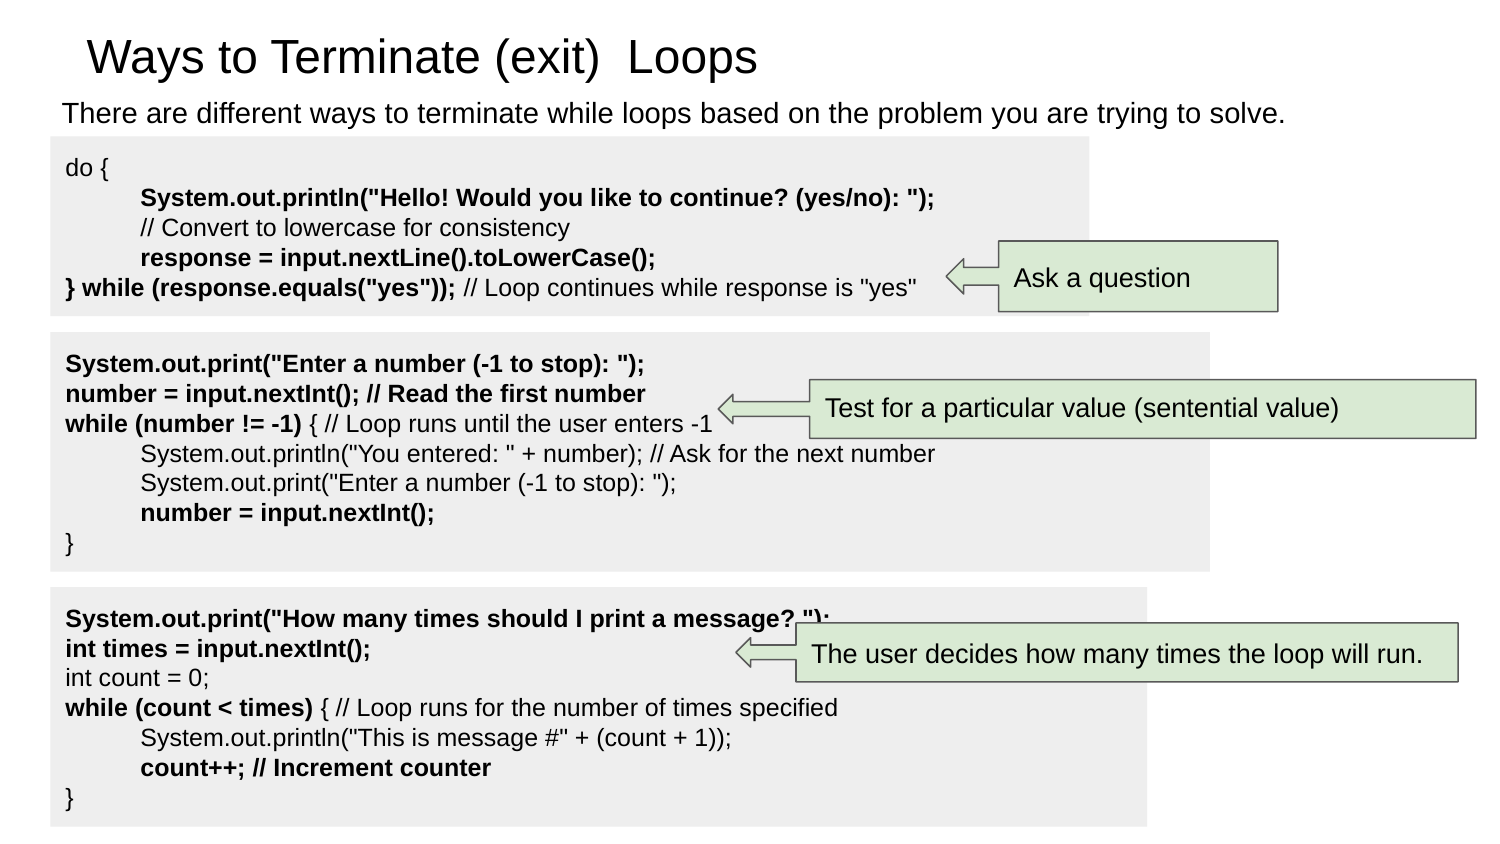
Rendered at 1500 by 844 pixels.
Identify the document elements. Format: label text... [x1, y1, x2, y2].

text_box do { System.out.println("Hello! Would you like to continue? (yes/no): "); // Convert to lowercase for consistency response = input.nextLine().toLowerCase(); } while (response.equals("yes")); // Loop continues while response is "yes" [50, 136, 1090, 317]
title Ways to Terminate (exit) Loops [75, 13, 1370, 93]
text_box The user decides how many times the loop will run. [735, 622, 1459, 682]
text_box System.out.print("How many times should I print a message? "); int times = input.nextInt(); int count = 0; while (count < times) { // Loop runs for the number of times specified System.out.println("This is message #" + (count + 1)); count++; // Increment counter } [50, 587, 1148, 827]
list There are different ways to terminate while loops based on the problem you are trying to solve. [50, 93, 1458, 164]
text_box Ask a question [946, 241, 1278, 312]
text_box System.out.print("Enter a number (-1 to stop): "); number = input.nextInt(); // Read the first number while (number != -1) { // Loop runs until the user enters -1 System.out.println("You entered: " + number); // Ask for the next number System.out.print("Enter a number (-1 to stop): "); number = input.nextInt(); } [50, 332, 1210, 572]
text_box Test for a particular value (sentential value) [718, 379, 1476, 439]
